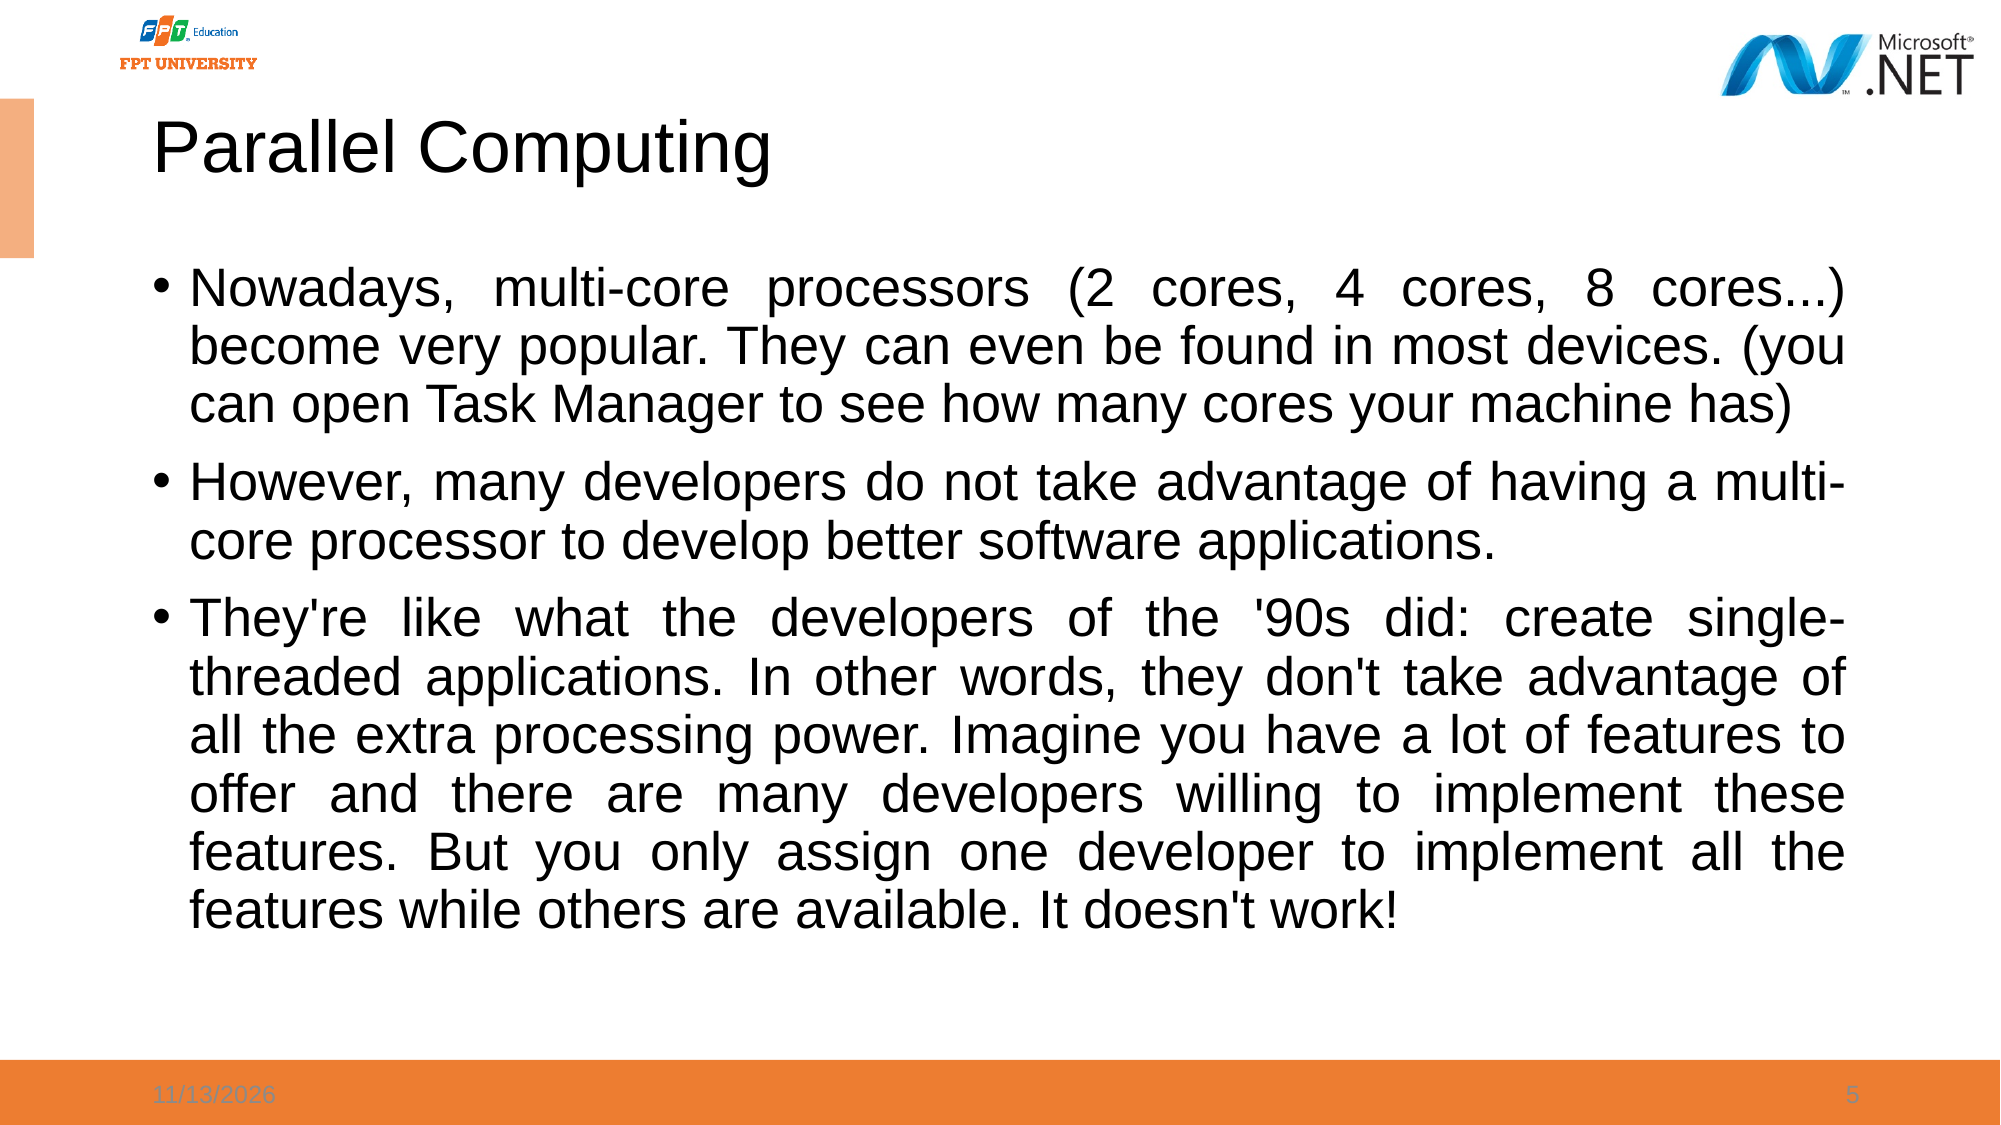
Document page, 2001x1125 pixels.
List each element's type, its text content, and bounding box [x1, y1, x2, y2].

title Parallel Computing [137, 101, 1863, 197]
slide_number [137, 1063, 588, 1123]
picture [1685, 0, 2001, 129]
list Nowadays, multi-core processors (2 cores, 4 cores, 8 cores...) become very popular. They can even be found in most devices. (you can open Task Manager to see how many cores your machine has) However, many developers do not take advantage of having a multi-core processor to develop better software applications. They're like what the developers of the '90s did: create single-threaded applications. In other words, they don't take advantage of all the extra processing power. Imagine you have a lot of features to offer and there are many developers willing to implement these features. But you only assign one developer to implement all the features while others are available. It doesn't work! [137, 251, 1863, 966]
slide_number 5 [1424, 1063, 1875, 1123]
picture [110, 0, 262, 84]
